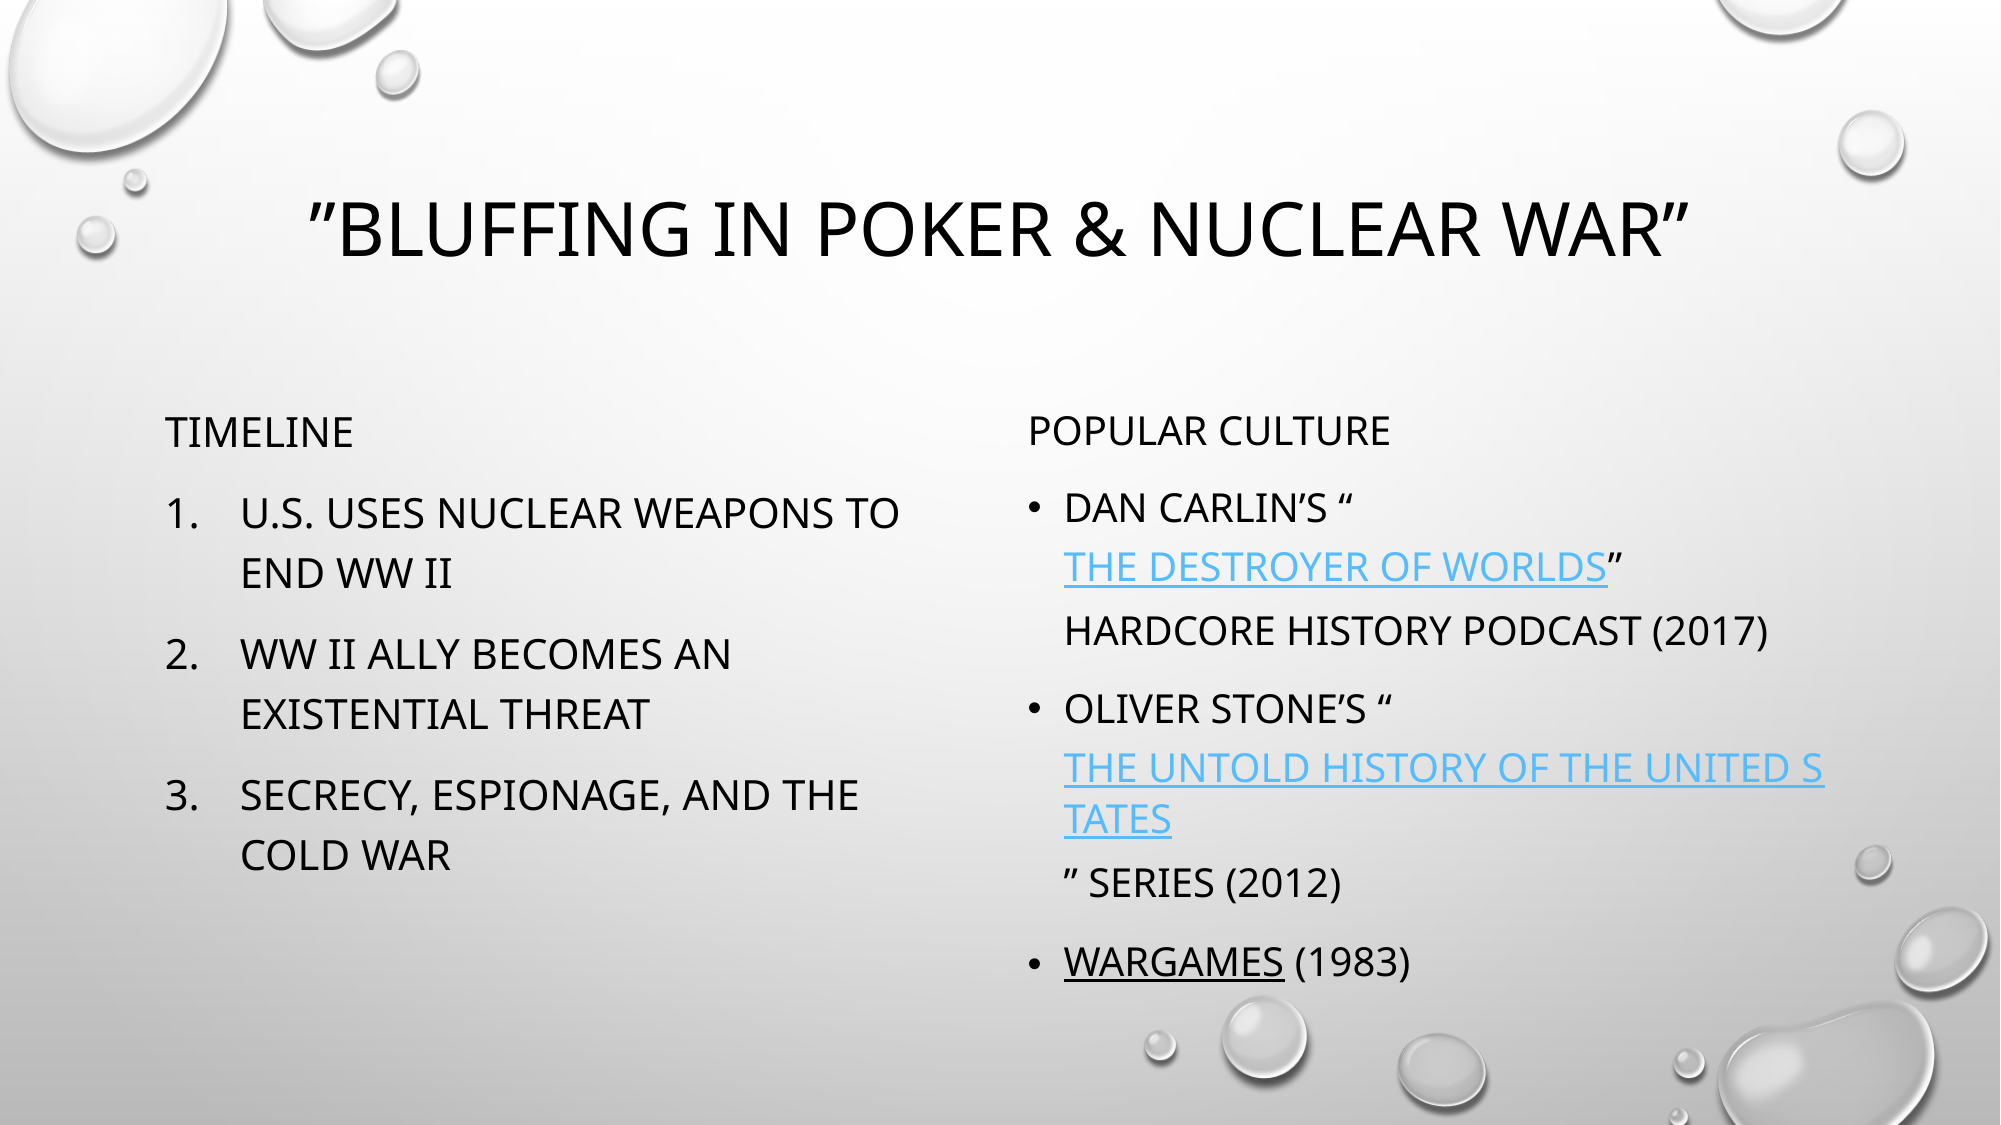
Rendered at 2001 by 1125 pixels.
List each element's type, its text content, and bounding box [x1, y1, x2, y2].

list TimeLine U.S. Uses Nuclear Weapons to end WW II WW II ALLY BECOMES an EXISTENTIAL THREAT Secrecy, Espionage, and the COLD WAR [149, 388, 988, 950]
picture [0, 0, 2000, 1125]
title ”Bluffing in Poker & Nuclear War” [149, 101, 1851, 364]
list Popular Culture Dan CarLIN’s “The Destroyer of Worlds” Hardcore History PodCAST (2017) OLIVER Stone’s “The Untold HISTORY of the UNITED STATES” Series (2012) WarGAMES (1983) [1012, 388, 1850, 950]
